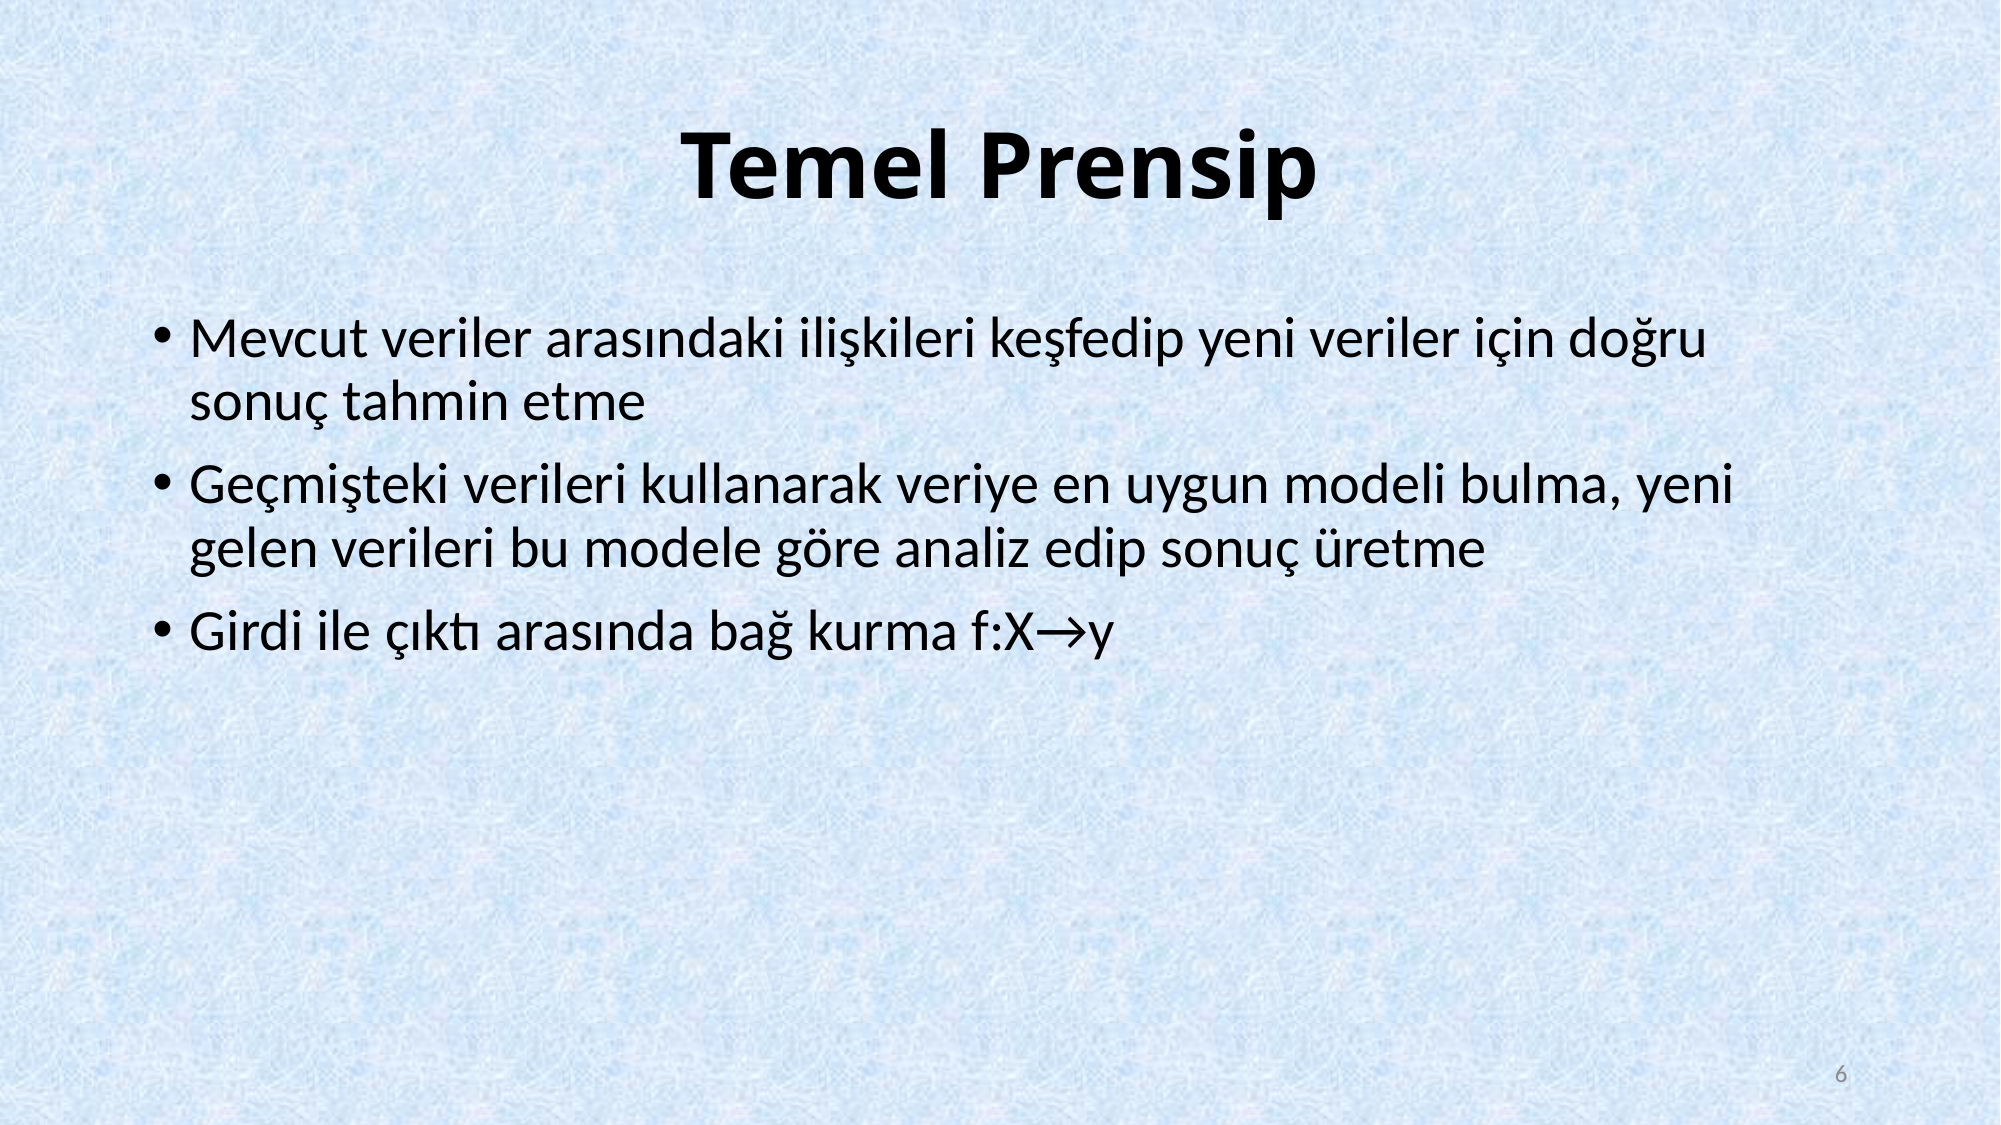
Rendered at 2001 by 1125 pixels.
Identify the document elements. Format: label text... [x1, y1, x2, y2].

picture [0, 0, 2001, 1125]
title Temel Prensip [137, 59, 1863, 278]
slide_number 6 [1412, 1042, 1863, 1103]
list Mevcut veriler arasındaki ilişkileri keşfedip yeni veriler için doğru sonuç tahmin etme Geçmişteki verileri kullanarak veriye en uygun modeli bulma, yeni gelen verileri bu modele göre analiz edip sonuç üretme Girdi ile çıktı arasında bağ kurma f:X→y [137, 299, 1863, 1014]
